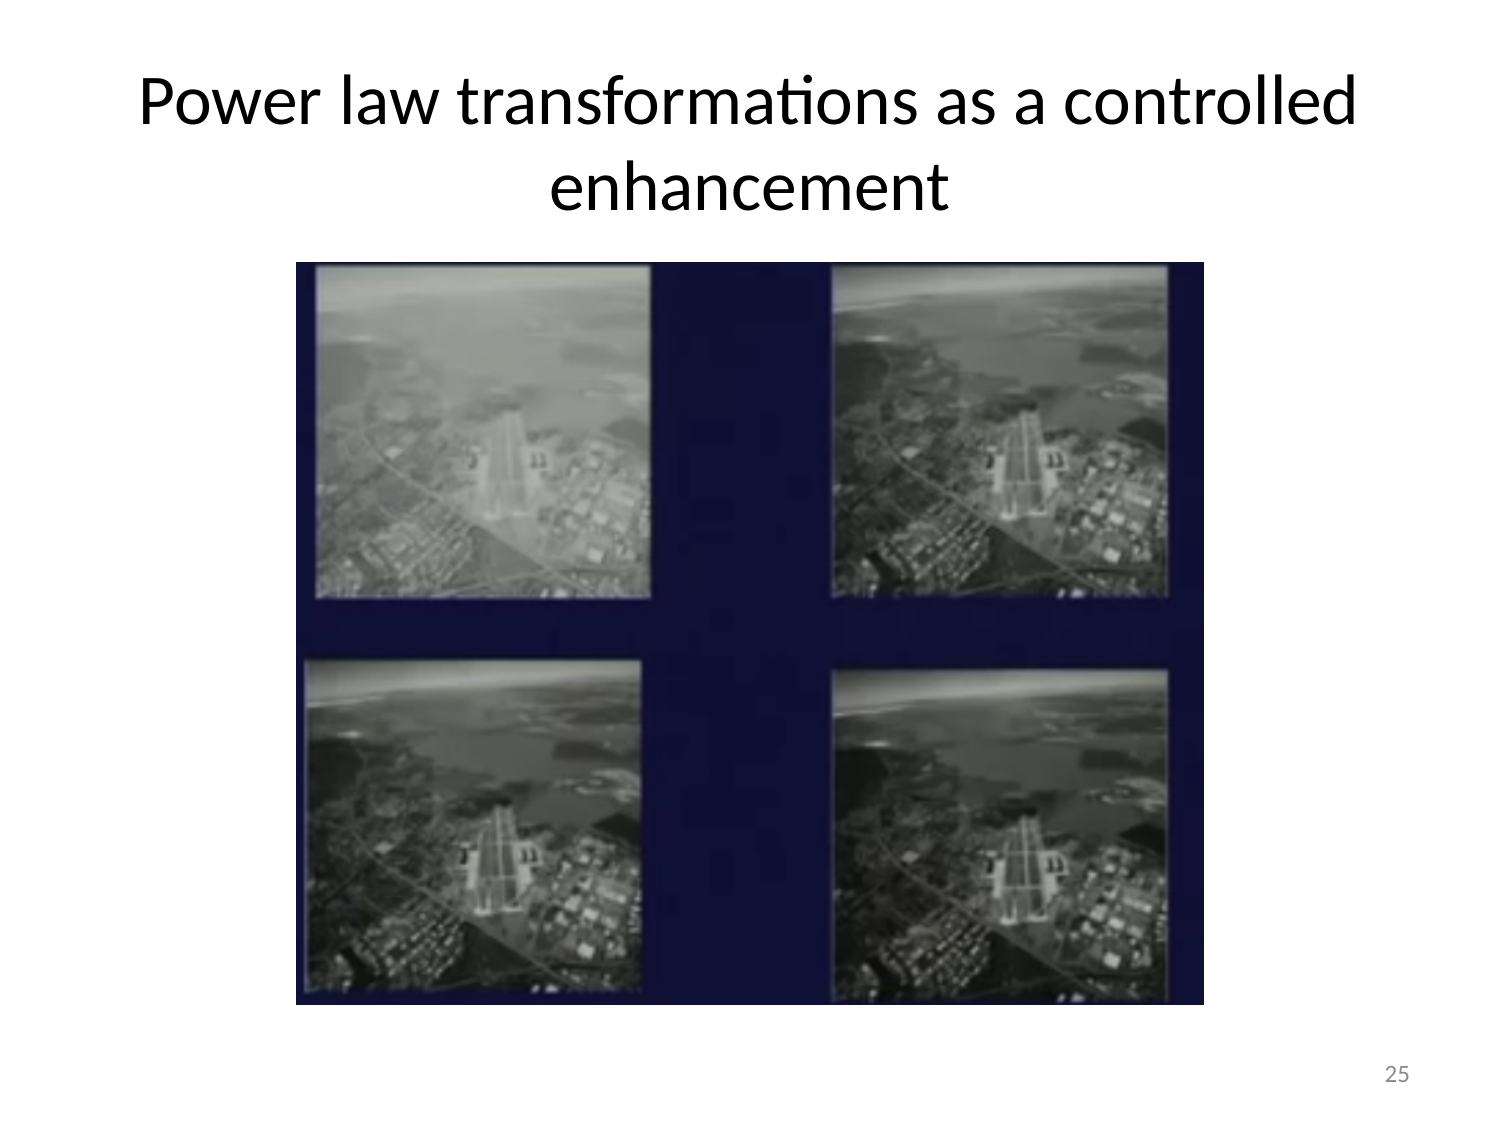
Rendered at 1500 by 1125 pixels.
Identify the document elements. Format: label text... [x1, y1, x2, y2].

title Power law transformations as a controlled enhancement [75, 45, 1425, 233]
slide_number 25 [1074, 1042, 1425, 1103]
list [74, 262, 1426, 1006]
